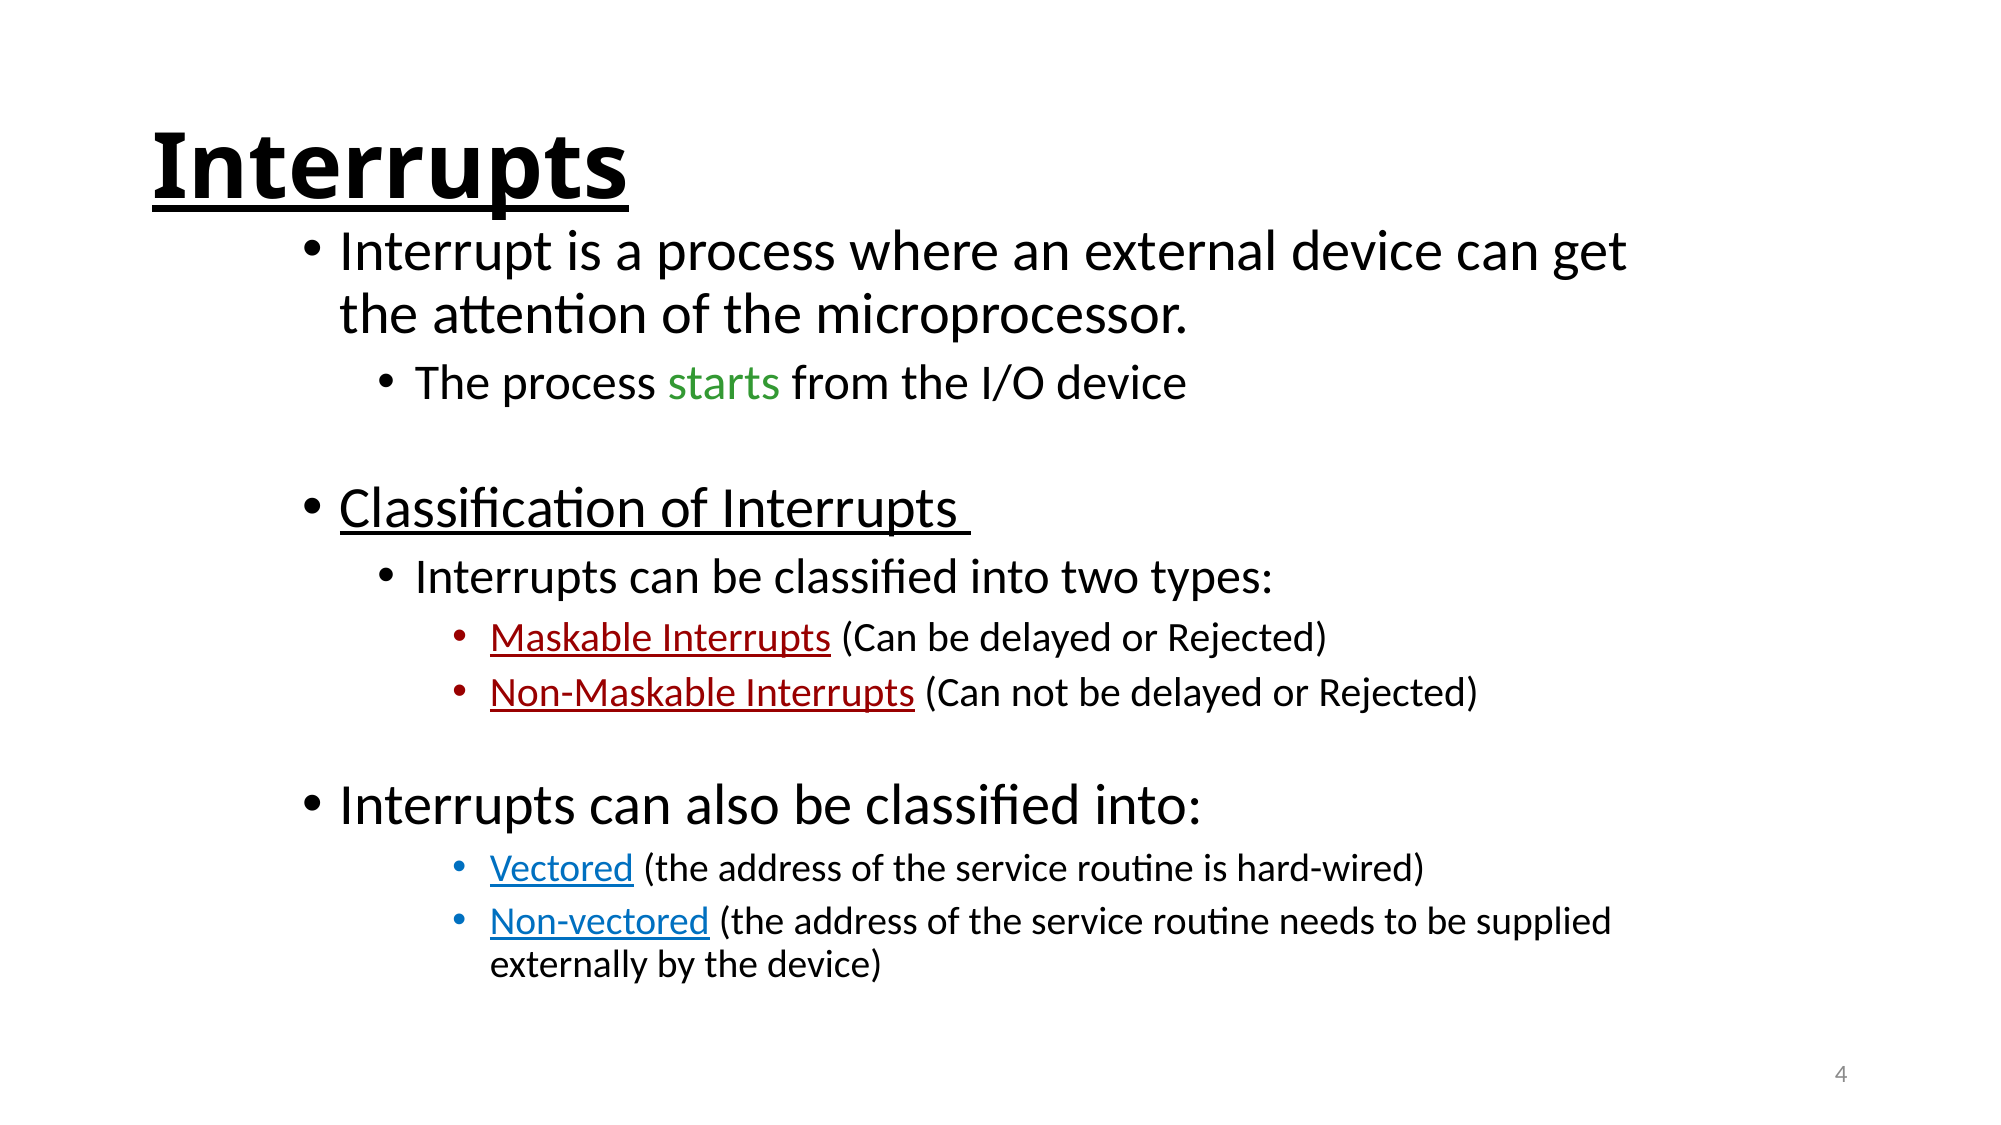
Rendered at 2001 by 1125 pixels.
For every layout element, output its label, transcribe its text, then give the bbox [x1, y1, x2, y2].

title Interrupts [137, 59, 1863, 278]
list Interrupt is a process where an external device can get the attention of the microprocessor. The process starts from the I/O device Classification of Interrupts Interrupts can be classified into two types: Maskable Interrupts (Can be delayed or Rejected) Non-Maskable Interrupts (Can not be delayed or Rejected) Interrupts can also be classified into: Vectored (the address of the service routine is hard-wired) Non-vectored (the address of the service routine needs to be supplied externally by the device) [287, 212, 1675, 1005]
slide_number 4 [1412, 1042, 1863, 1103]
